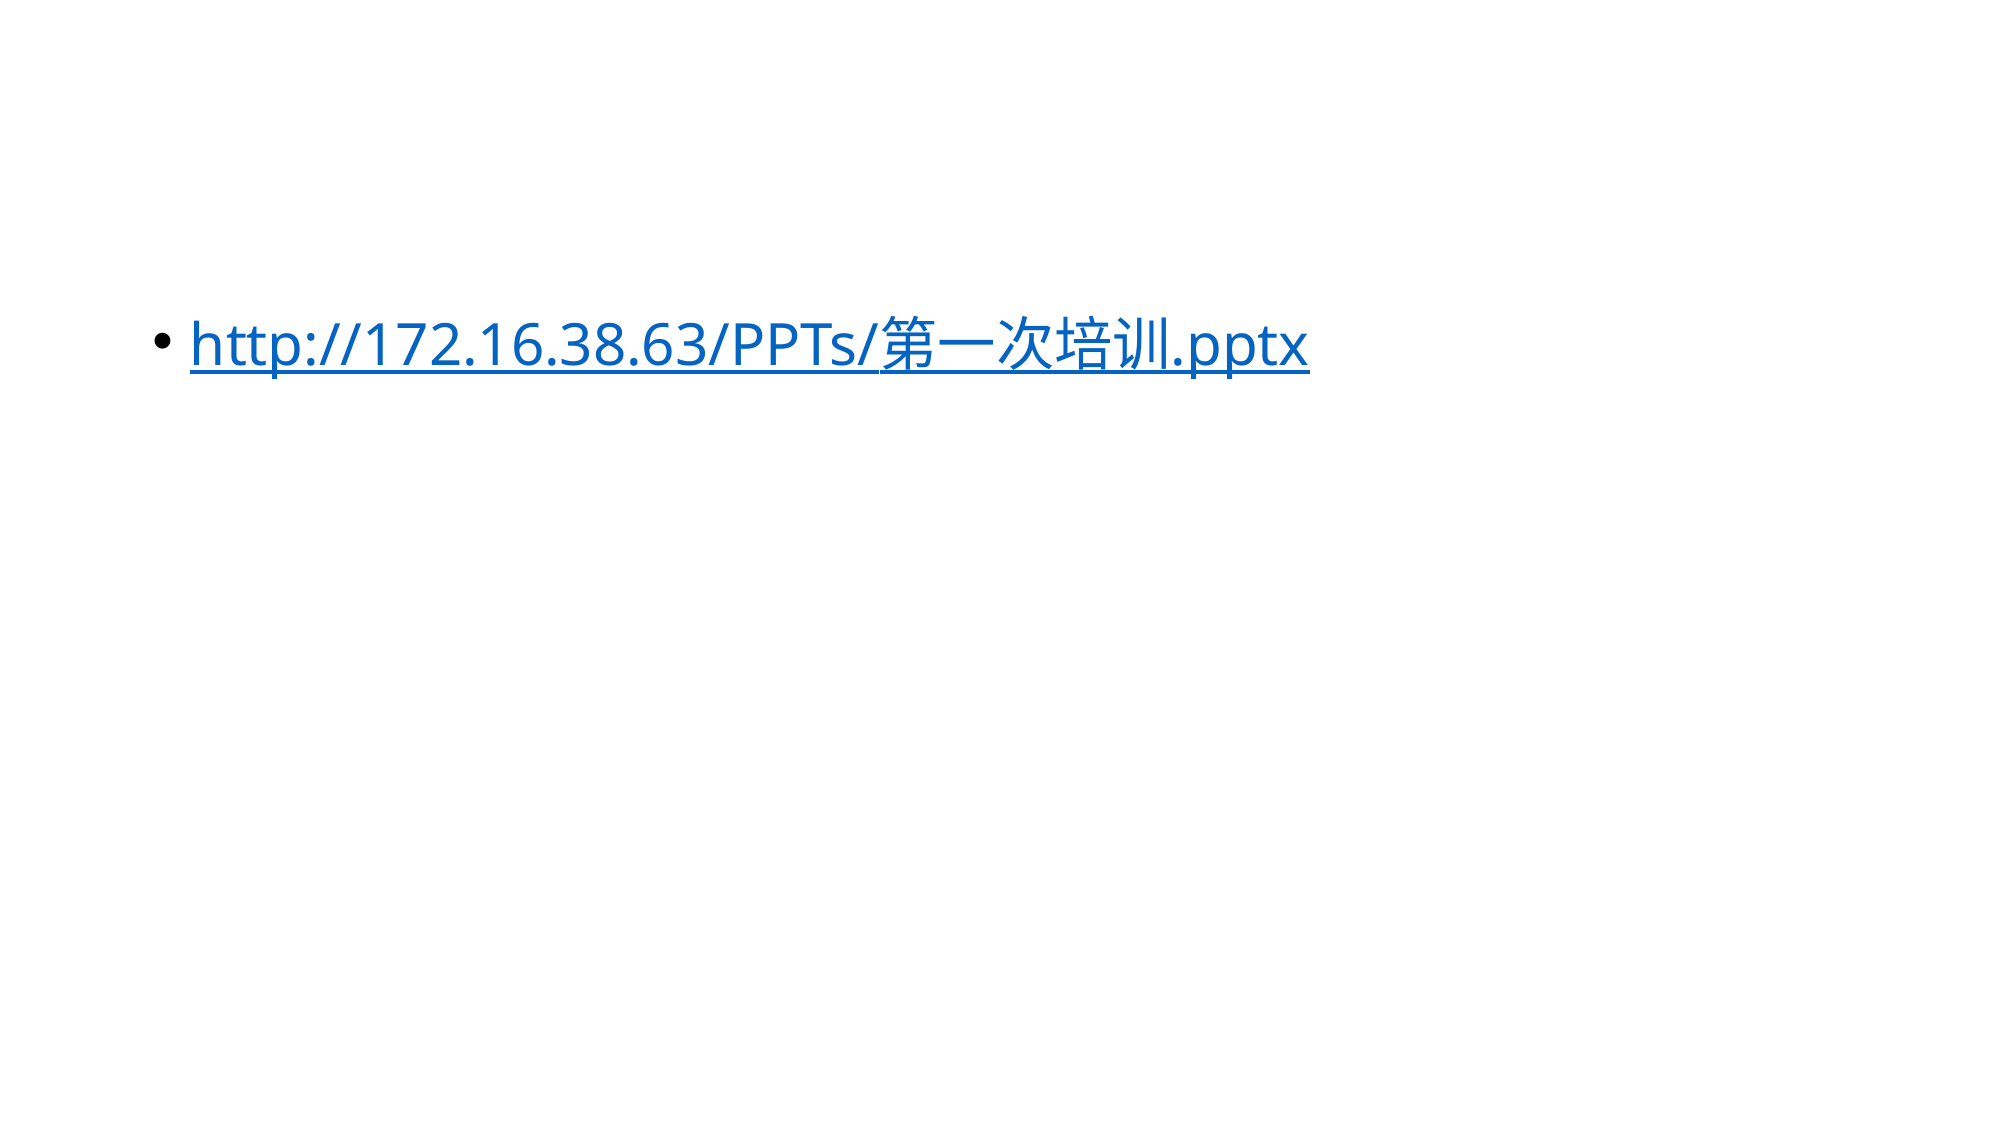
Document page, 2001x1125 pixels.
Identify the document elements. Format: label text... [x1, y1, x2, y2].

list http://172.16.38.63/PPTs/第一次培训.pptx [137, 299, 1863, 1014]
